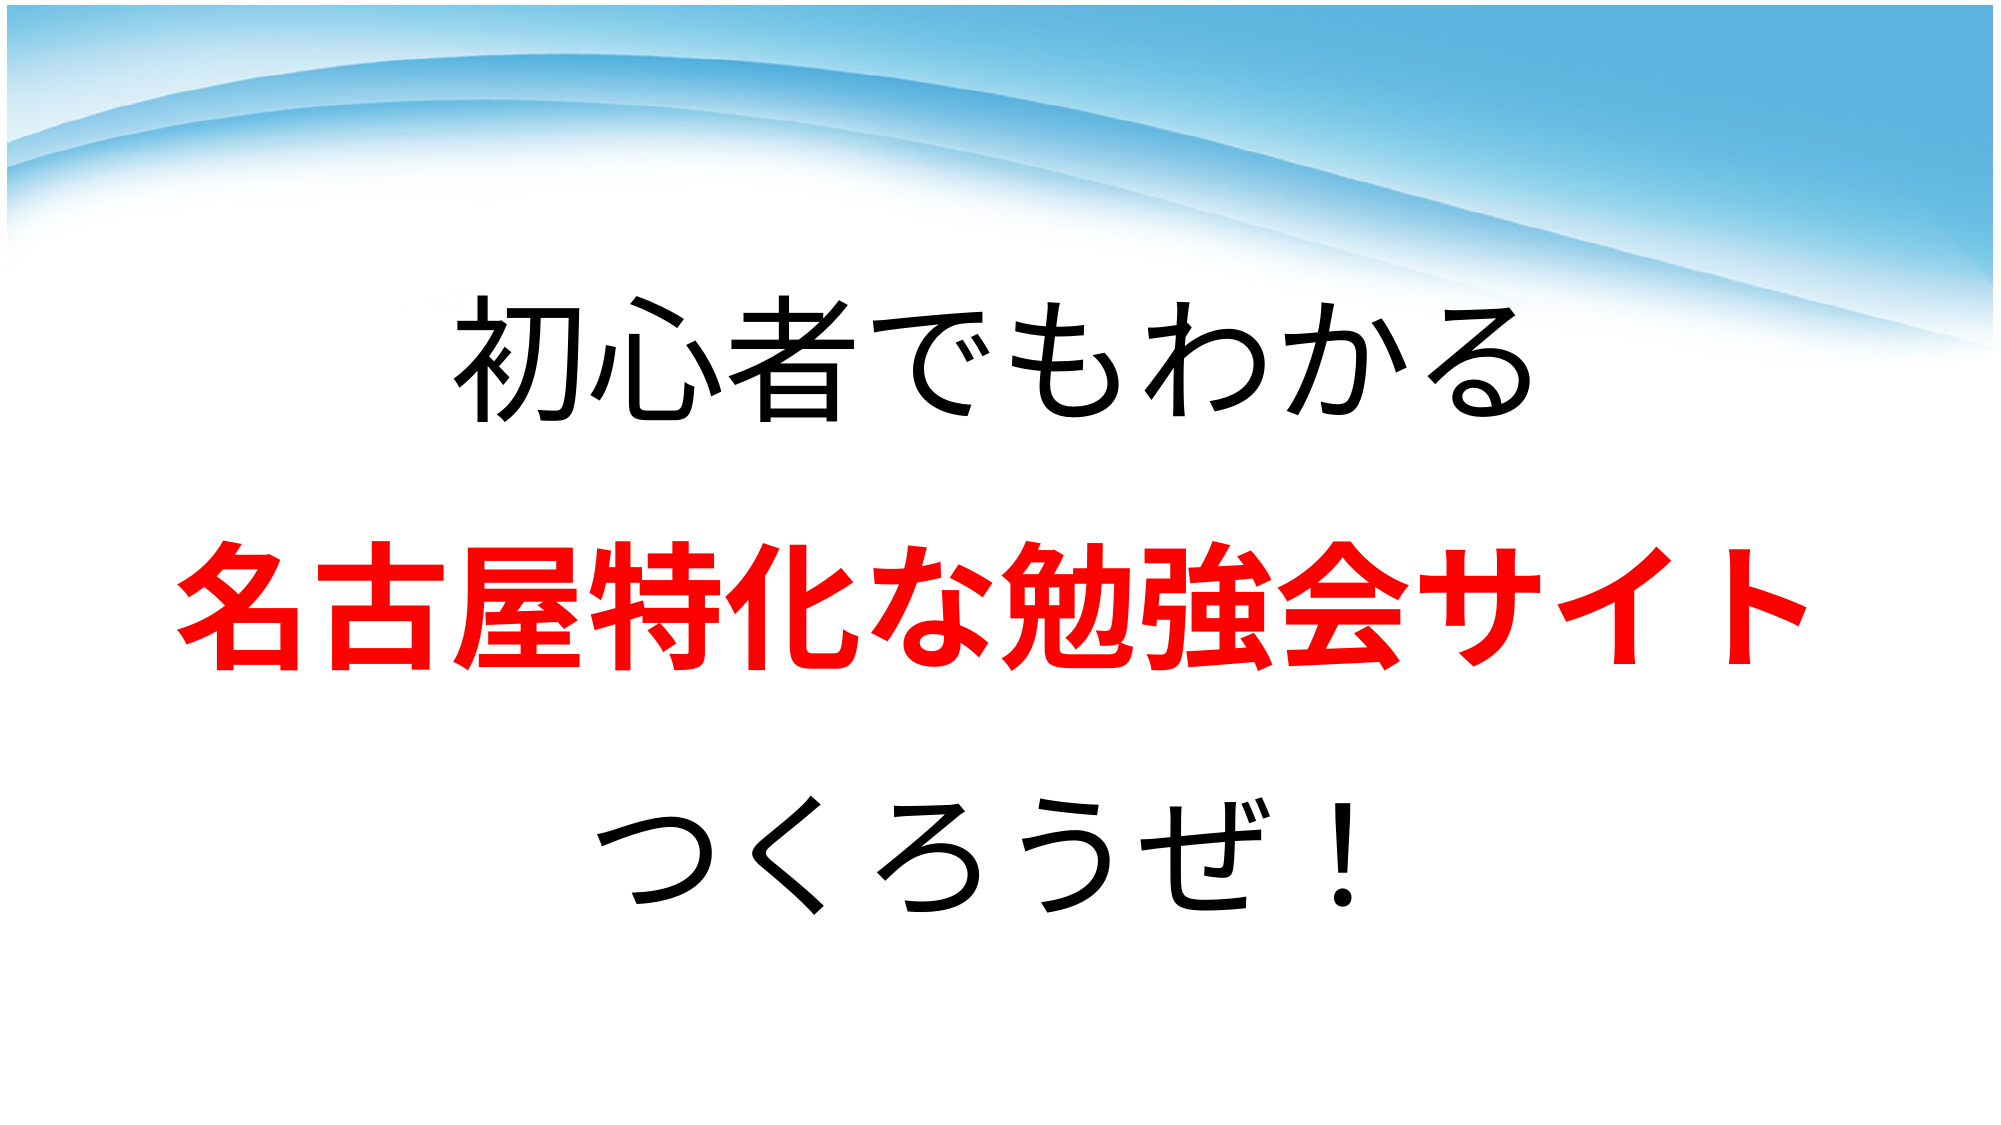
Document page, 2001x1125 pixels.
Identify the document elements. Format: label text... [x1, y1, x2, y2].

title 初心者でもわかる 名古屋特化な勉強会サイト つくろうぜ！ [0, 0, 2000, 1125]
